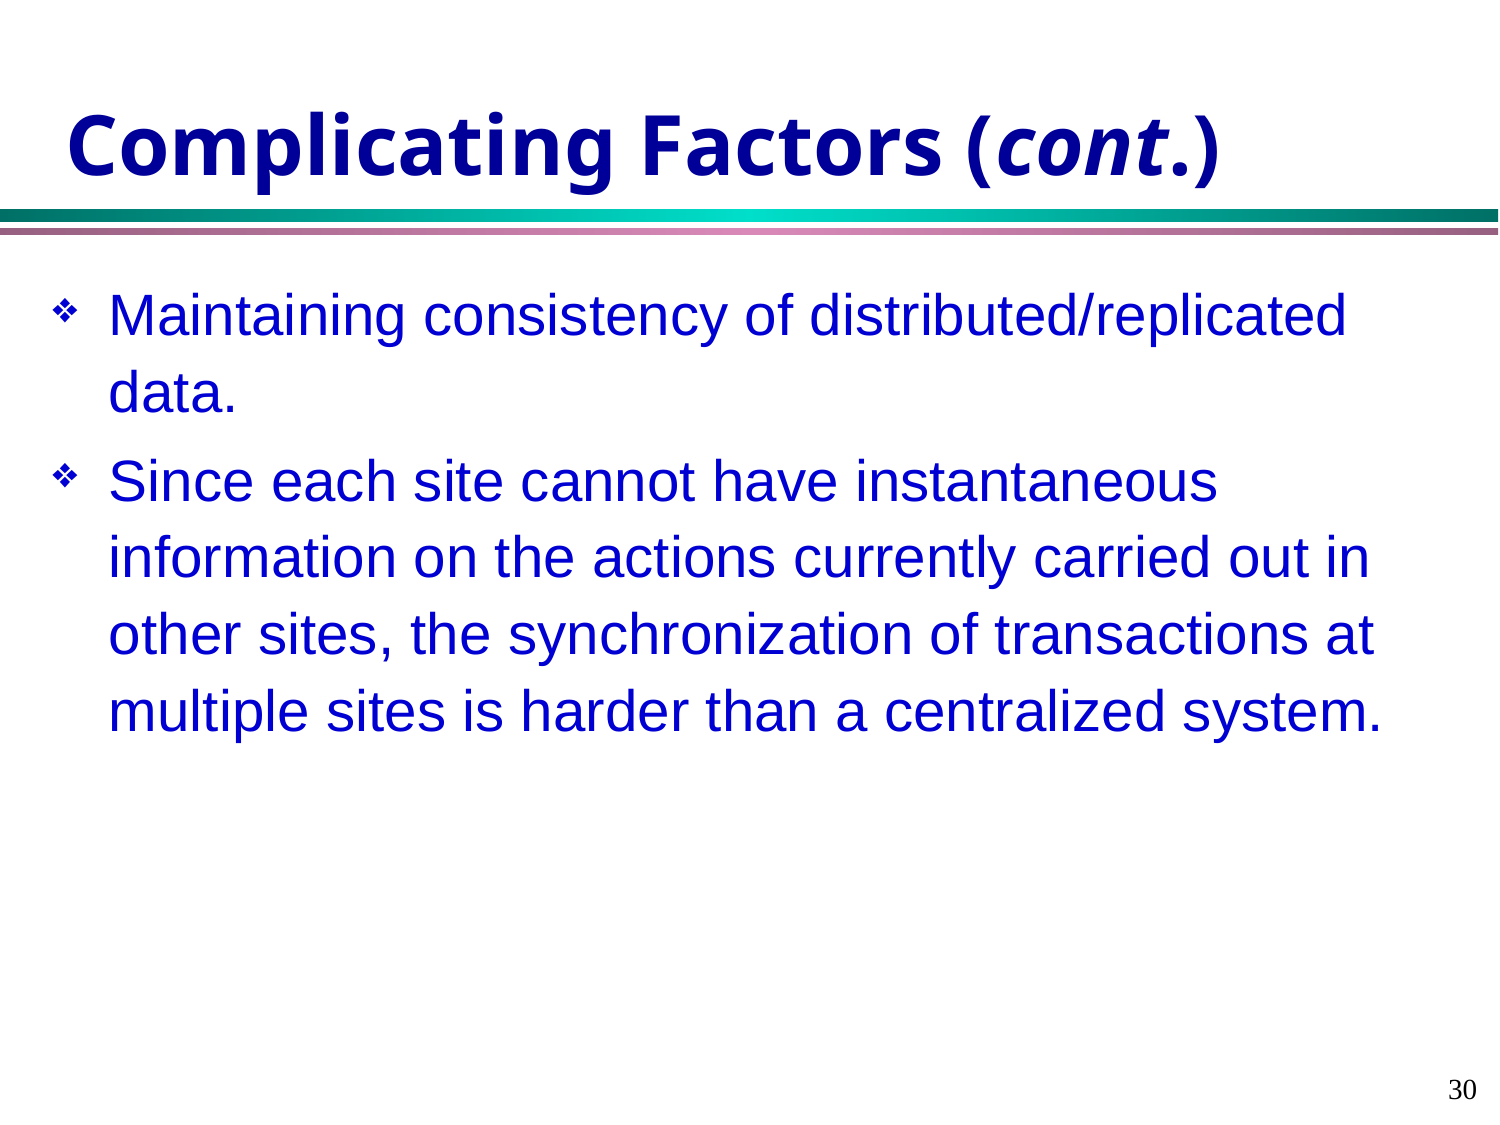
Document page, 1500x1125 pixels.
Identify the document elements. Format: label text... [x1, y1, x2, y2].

slide_number 30 [1187, 1049, 1500, 1125]
list Maintaining consistency of distributed/replicated data. Since each site cannot have instantaneous information on the actions currently carried out in other sites, the synchronization of transactions at multiple sites is harder than a centralized system. [37, 262, 1476, 1051]
title Complicating Factors (cont.) [49, 37, 1438, 201]
